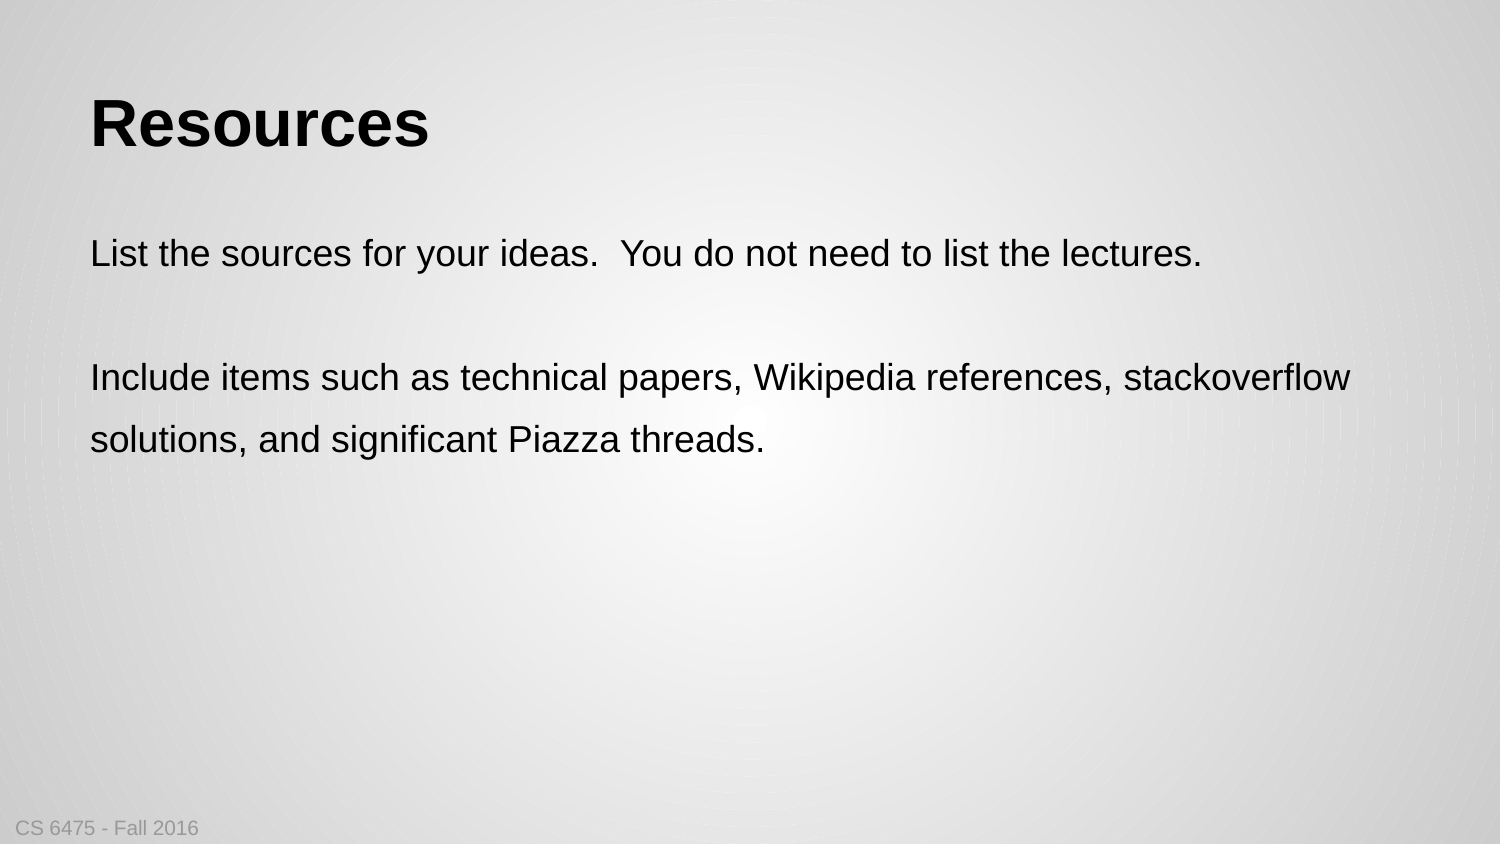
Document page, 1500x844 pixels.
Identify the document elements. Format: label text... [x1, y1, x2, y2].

list List the sources for your ideas. You do not need to list the lectures. Include items such as technical papers, Wikipedia references, stackoverflow solutions, and significant Piazza threads. [75, 196, 1425, 808]
title Resources [75, 33, 1425, 175]
